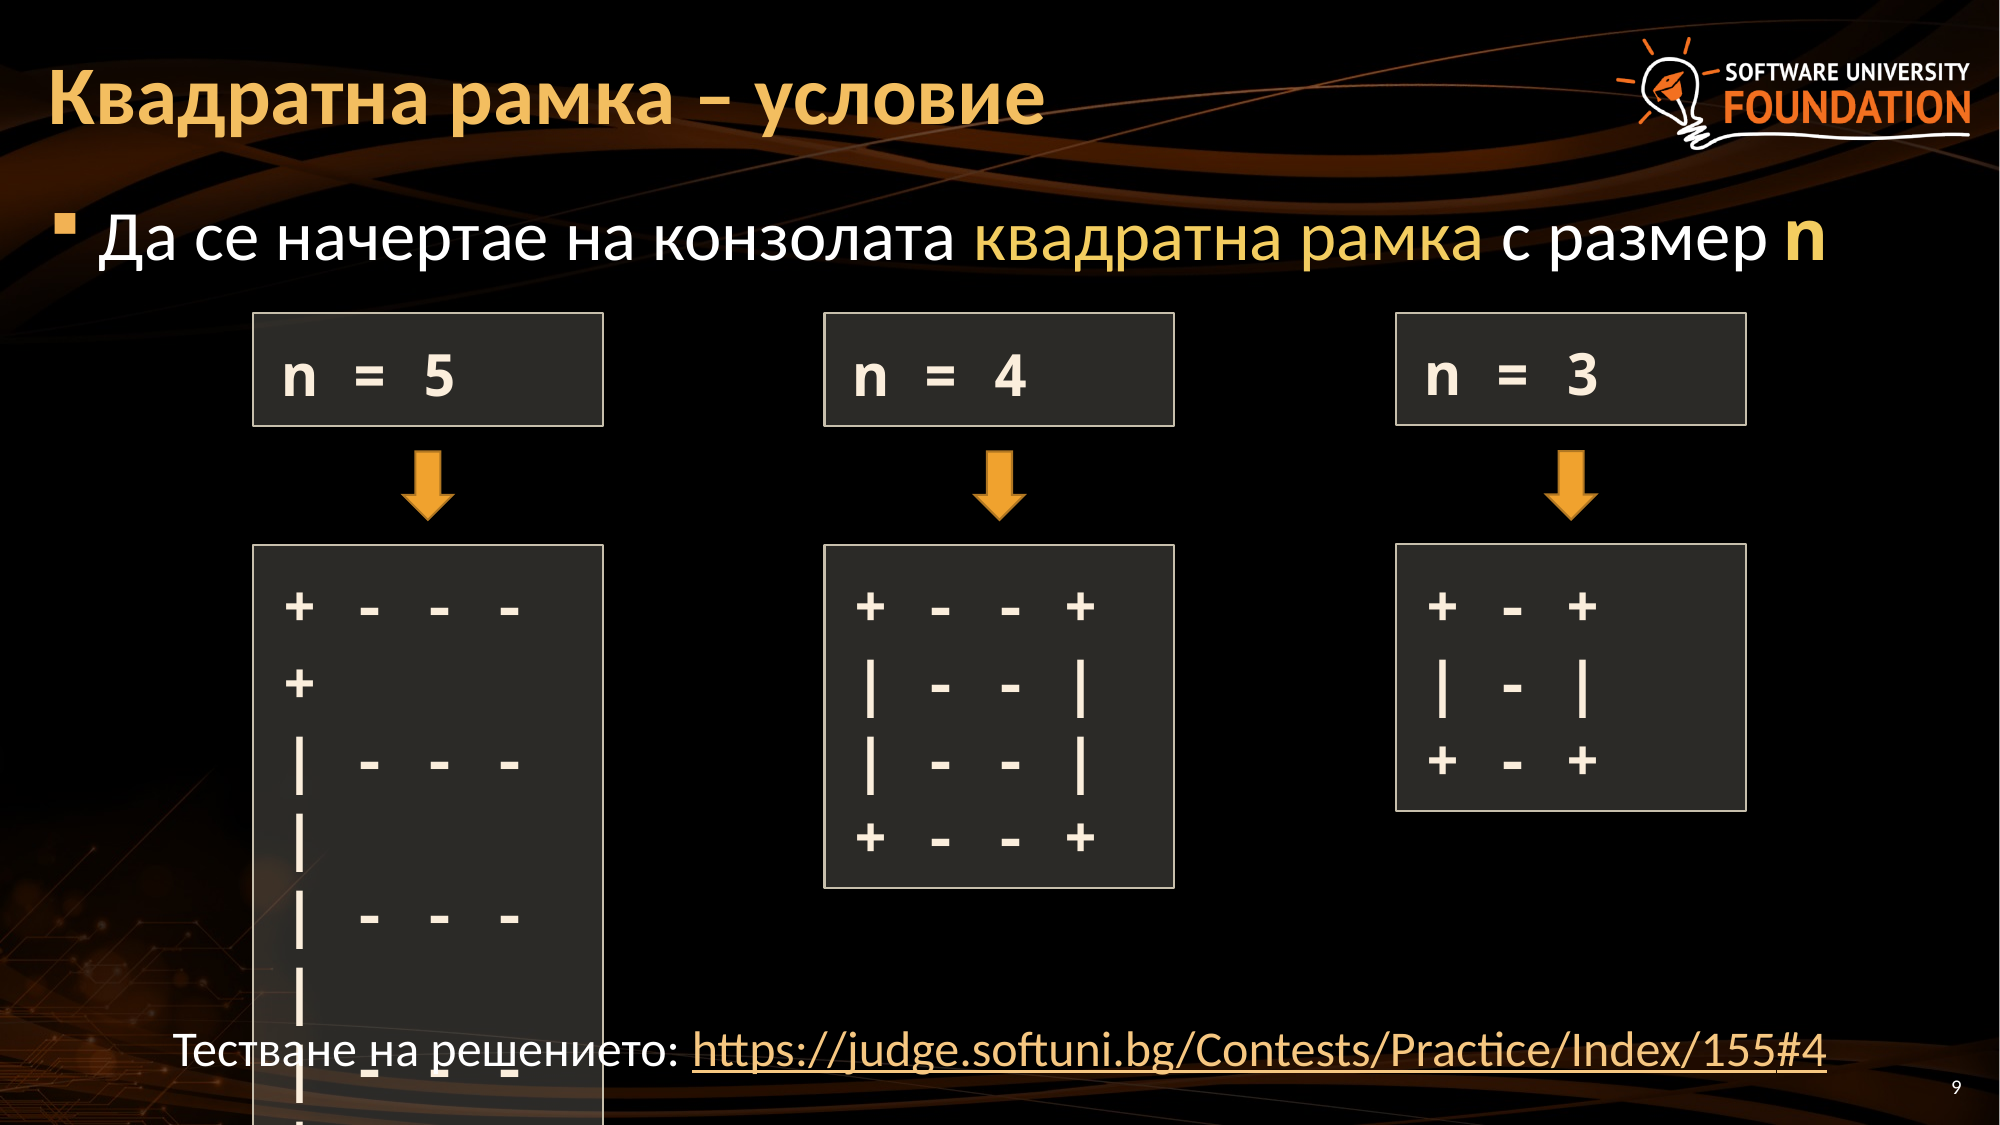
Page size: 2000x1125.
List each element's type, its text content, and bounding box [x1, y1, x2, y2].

slide_number 9 [1897, 1094, 1968, 1103]
list Да се начертае на конзолата квадратна рамка с размер n [31, 179, 1968, 1094]
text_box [1396, 312, 1747, 814]
text_box Тестване на решението: https://judge.softuni.bg/Contests/Practice/Index/155#4 [124, 1008, 1875, 1084]
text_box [824, 313, 1175, 892]
picture [0, 0, 2000, 1125]
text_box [252, 313, 603, 970]
title Квадратна рамка – условие [30, 6, 1602, 189]
